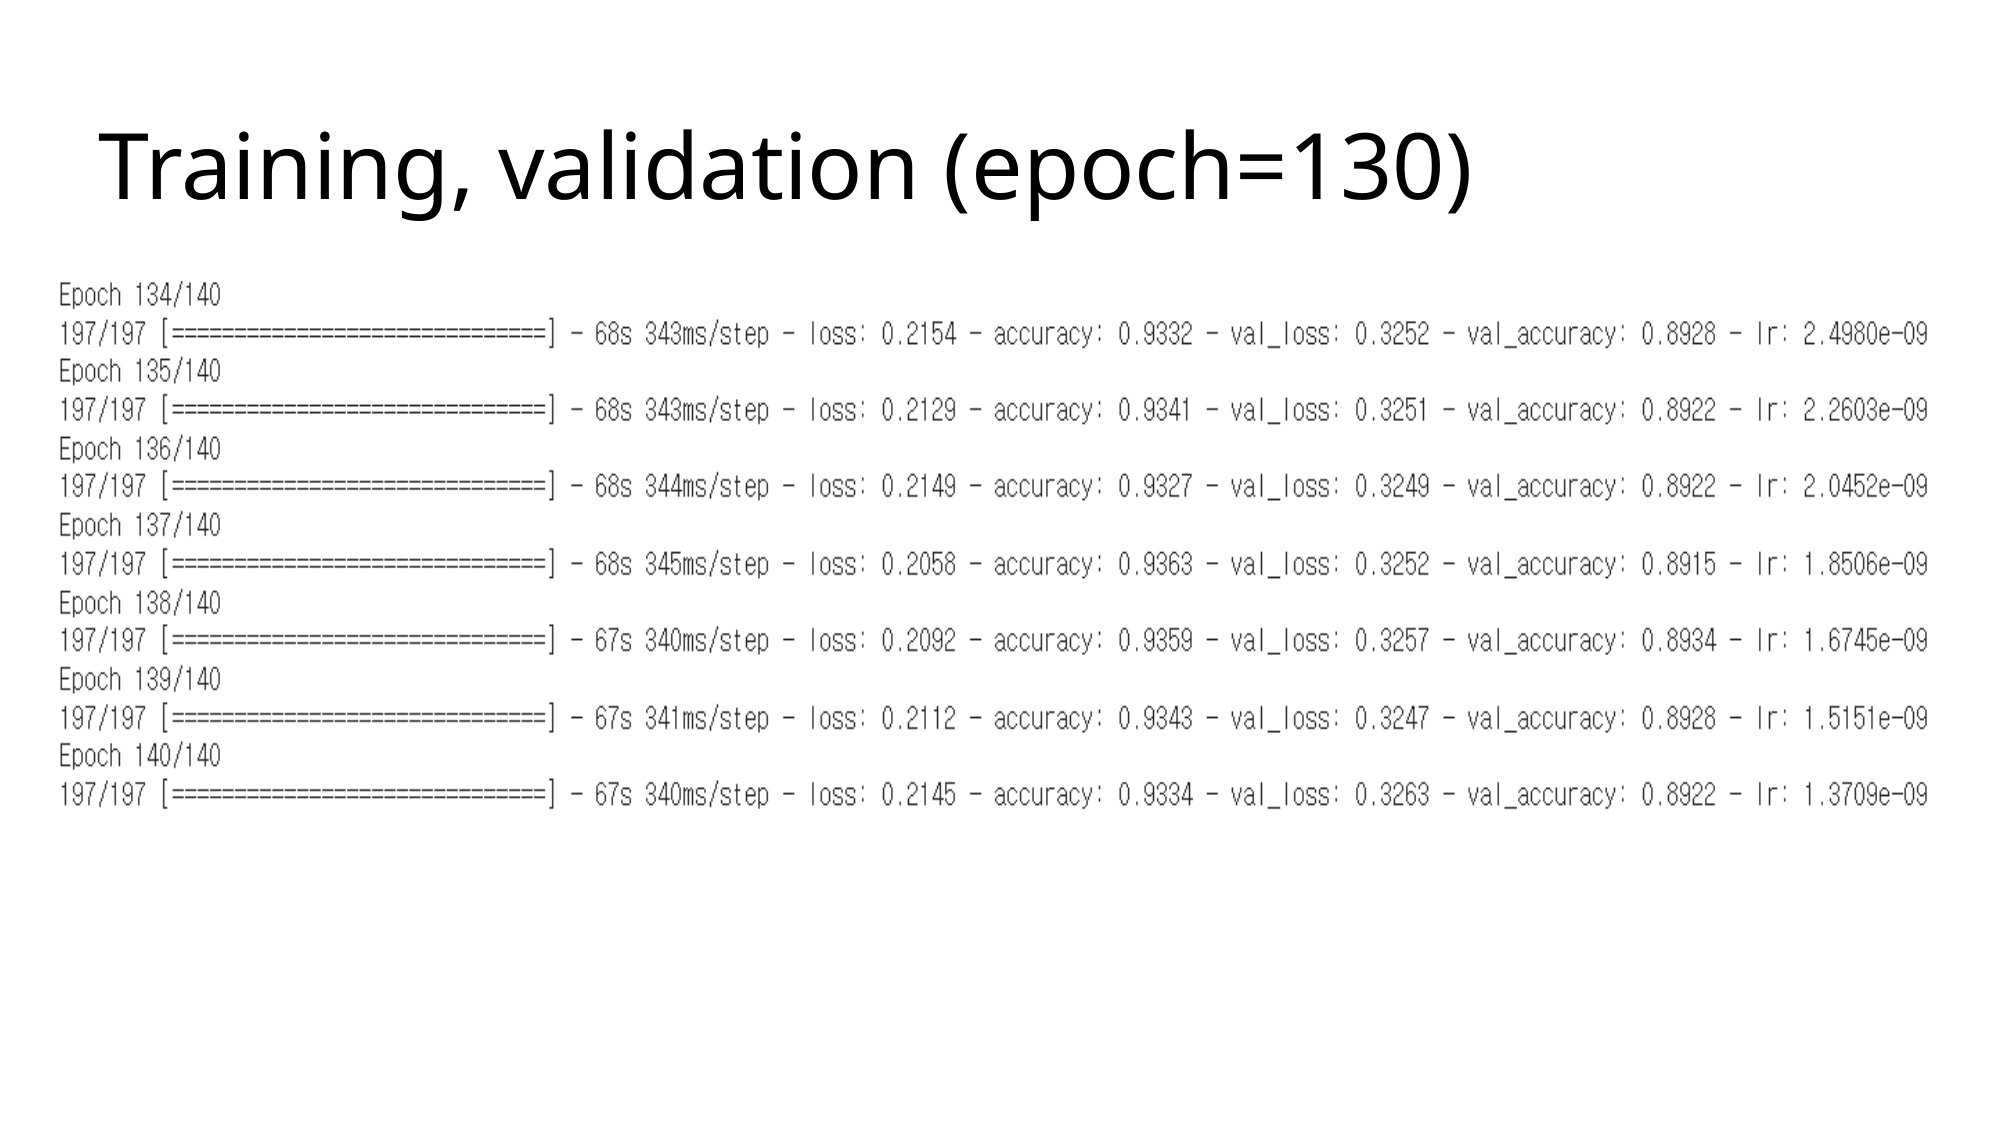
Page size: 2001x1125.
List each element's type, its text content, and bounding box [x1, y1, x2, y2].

picture [58, 281, 1949, 818]
title Training, validation (epoch=130) [83, 59, 1863, 280]
